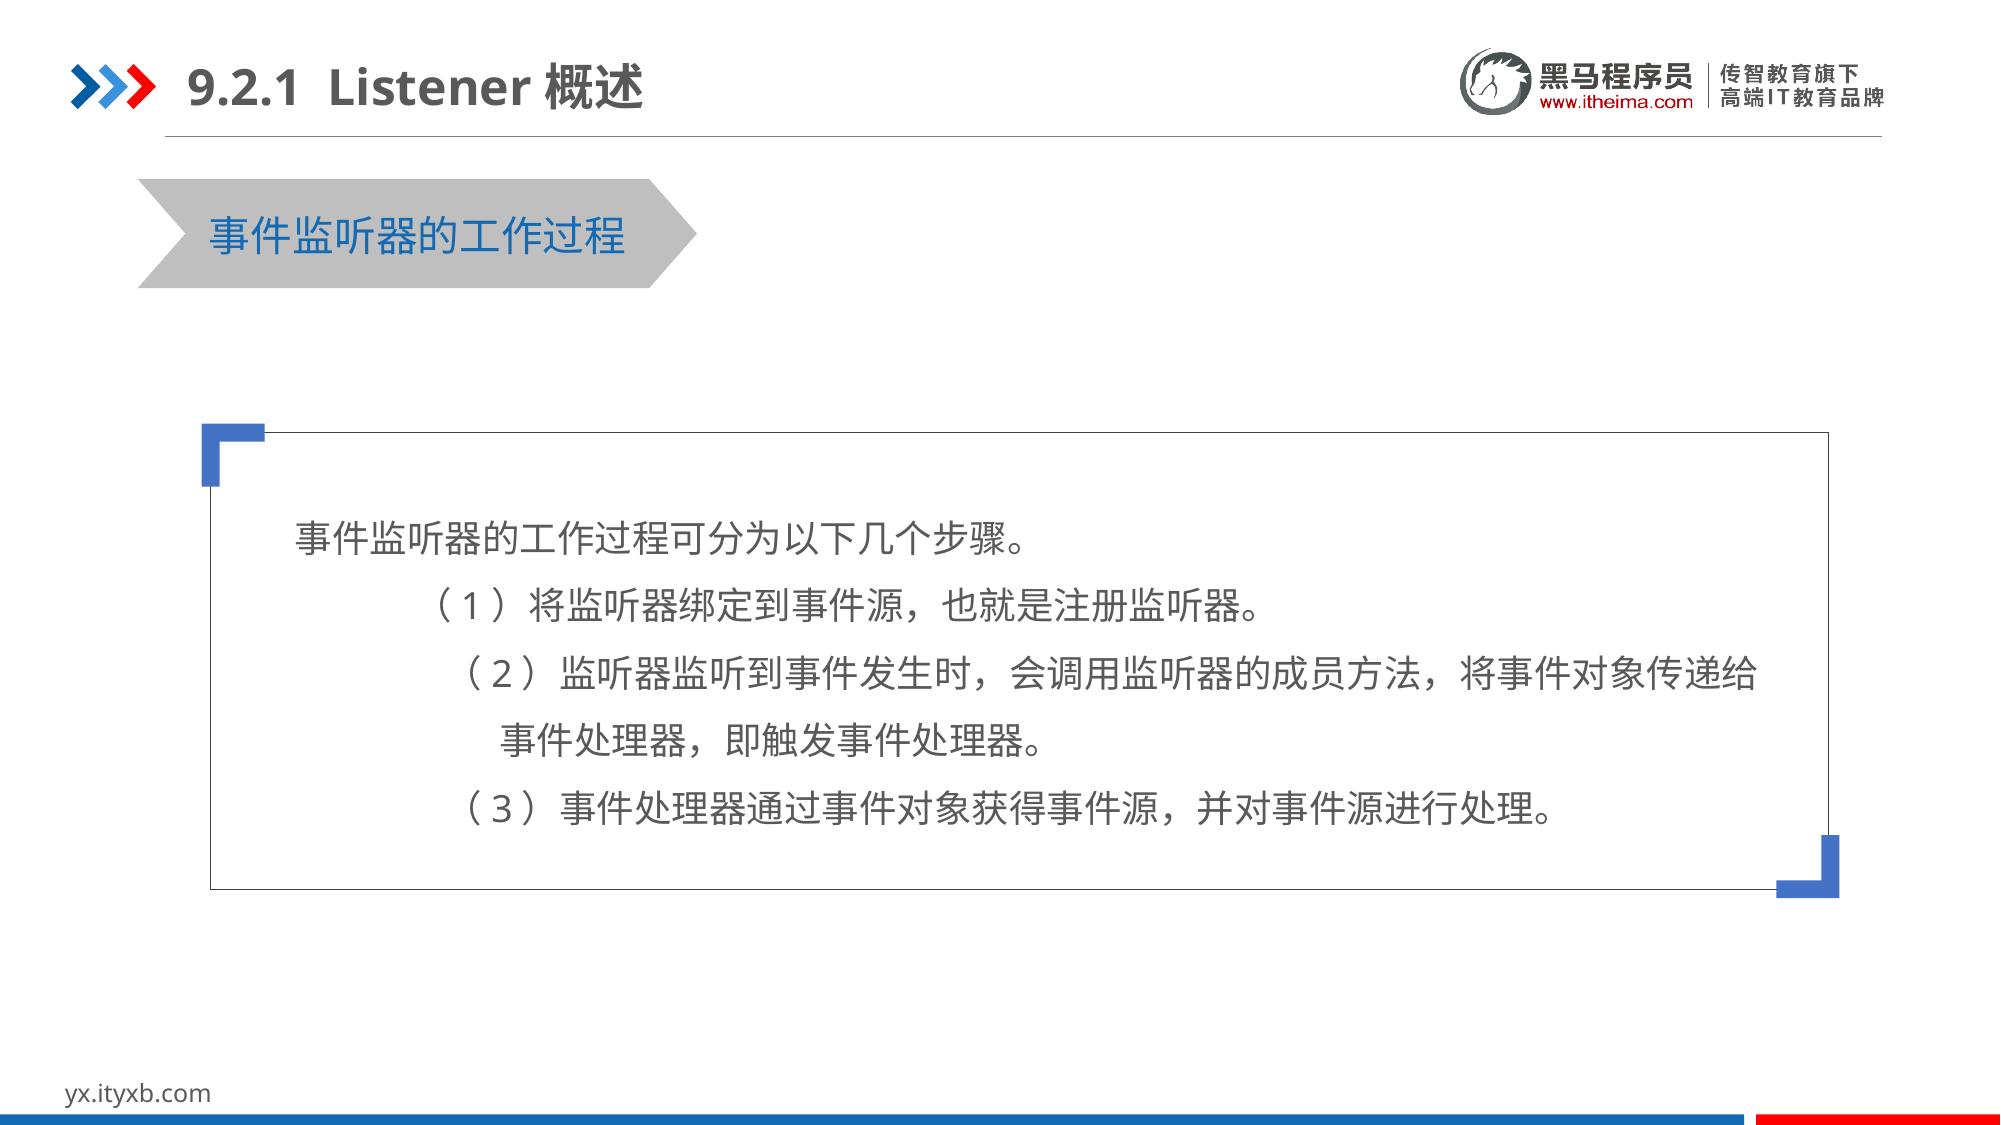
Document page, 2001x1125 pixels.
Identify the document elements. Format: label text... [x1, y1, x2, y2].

text_box 事件监听器的工作过程 [194, 201, 642, 267]
text_box [201, 423, 266, 488]
text_box [209, 431, 1829, 890]
text_box 9.2.1 Listener概述 [187, 43, 761, 127]
text_box [1775, 834, 1840, 899]
picture [1460, 48, 1887, 115]
text_box [137, 178, 698, 289]
